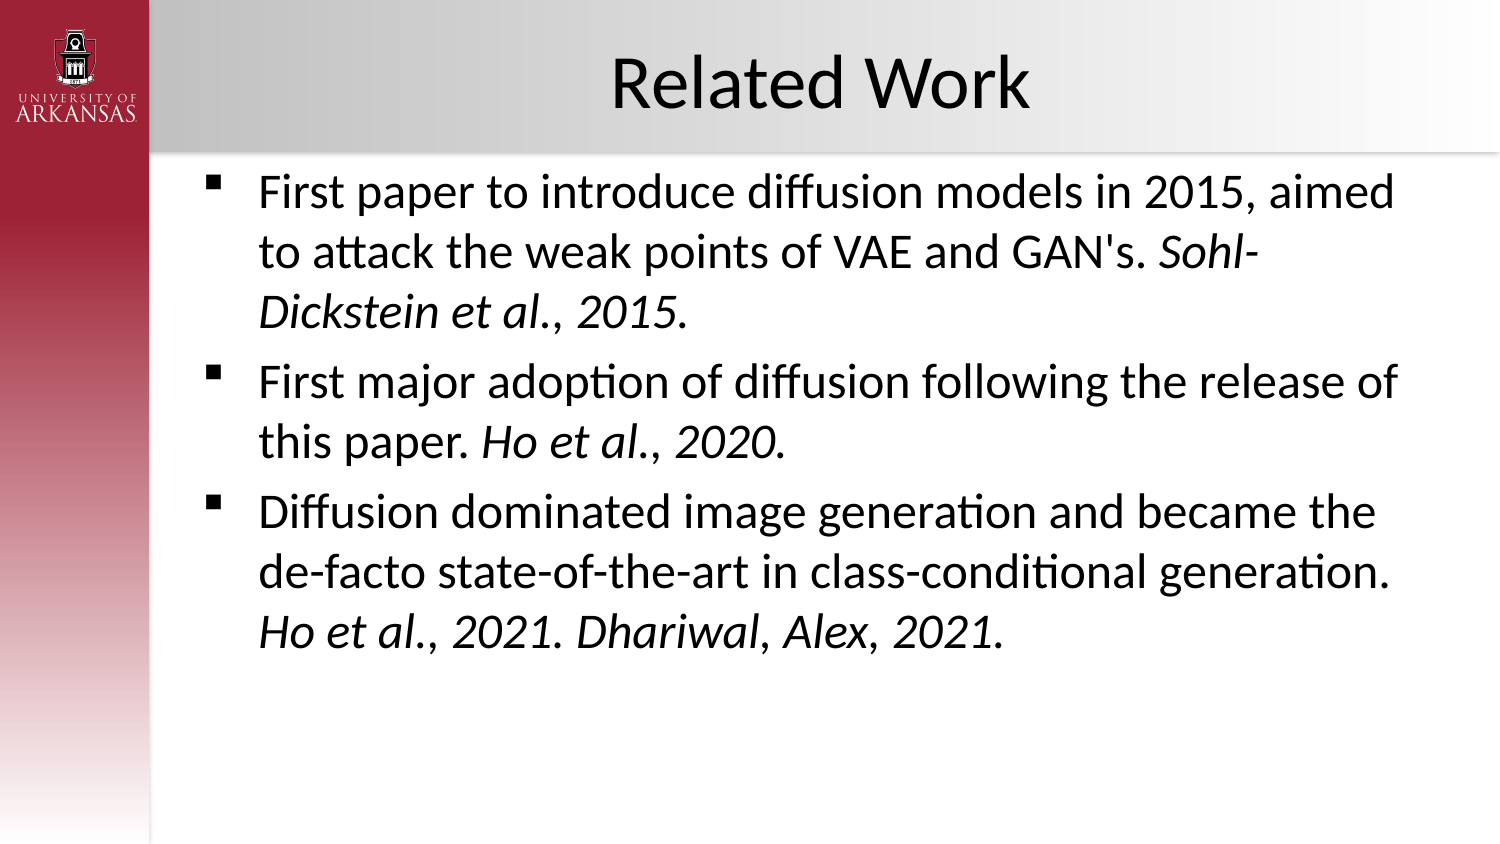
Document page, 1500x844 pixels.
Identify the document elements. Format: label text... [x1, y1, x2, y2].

list First paper to introduce diffusion models in 2015, aimed to attack the weak points of VAE and GAN's. Sohl-Dickstein et al., 2015. First major adoption of diffusion following the release of this paper. Ho et al., 2020. Diffusion dominated image generation and became the de-facto state-of-the-art in class-conditional generation. Ho et al., 2021. Dhariwal, Alex, 2021. [187, 151, 1456, 844]
title Related Work [187, 23, 1456, 132]
picture [15, 29, 137, 122]
